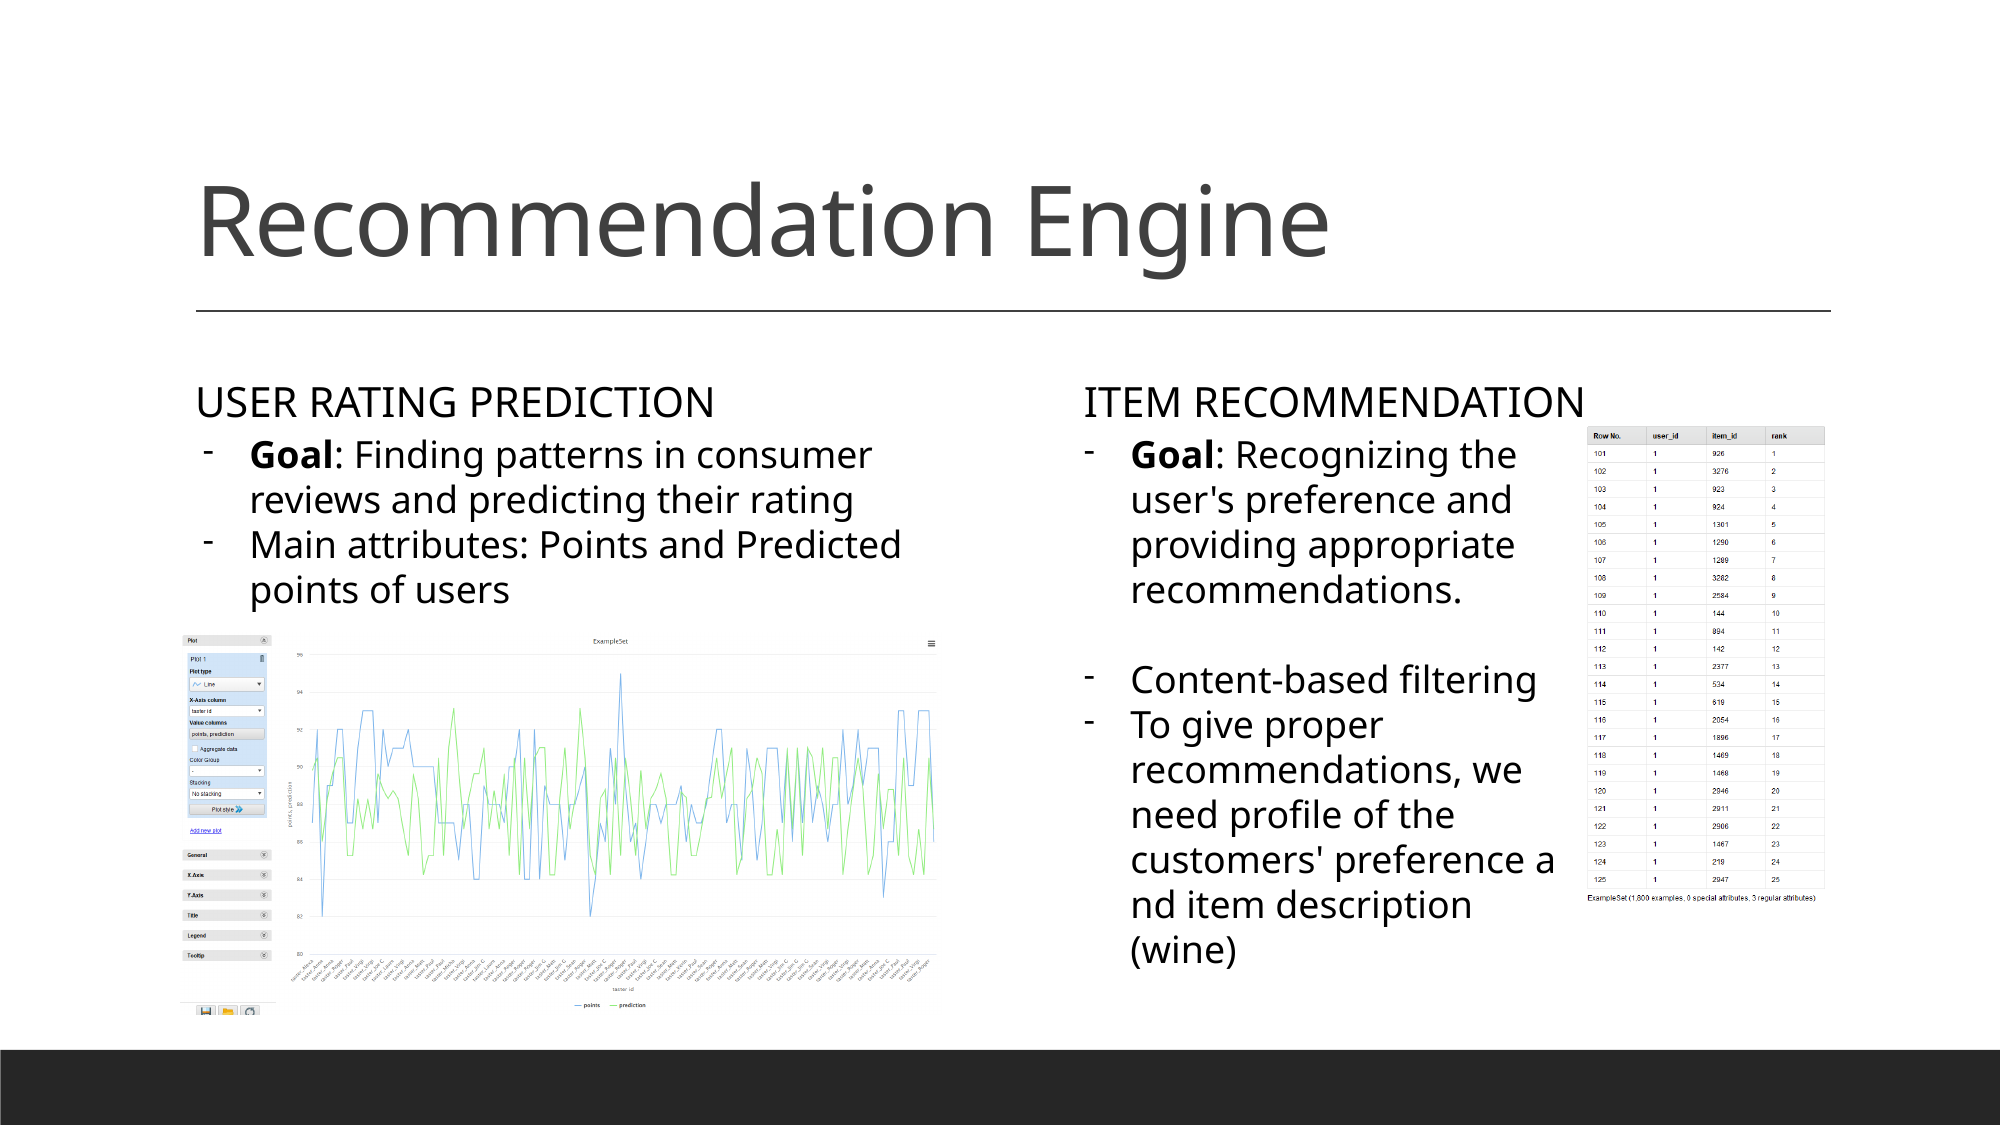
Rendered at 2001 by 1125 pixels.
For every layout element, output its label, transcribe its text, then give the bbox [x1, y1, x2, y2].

title Recommendation Engine [180, 47, 1830, 285]
text_box Goal: Recognizing the user's preference and providing appropriate recommendations. Content-based filtering To give proper recommendations, we need profile of the customers' preference and item description (wine) [1068, 423, 1572, 1069]
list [1584, 423, 1830, 903]
list User Rating Prediction [180, 337, 942, 459]
list Item Recommendation [1068, 337, 1830, 459]
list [179, 631, 942, 1015]
text_box Goal: Finding patterns in consumer reviews and predicting their rating Main attributes: Points and Predicted points of users [187, 423, 941, 619]
